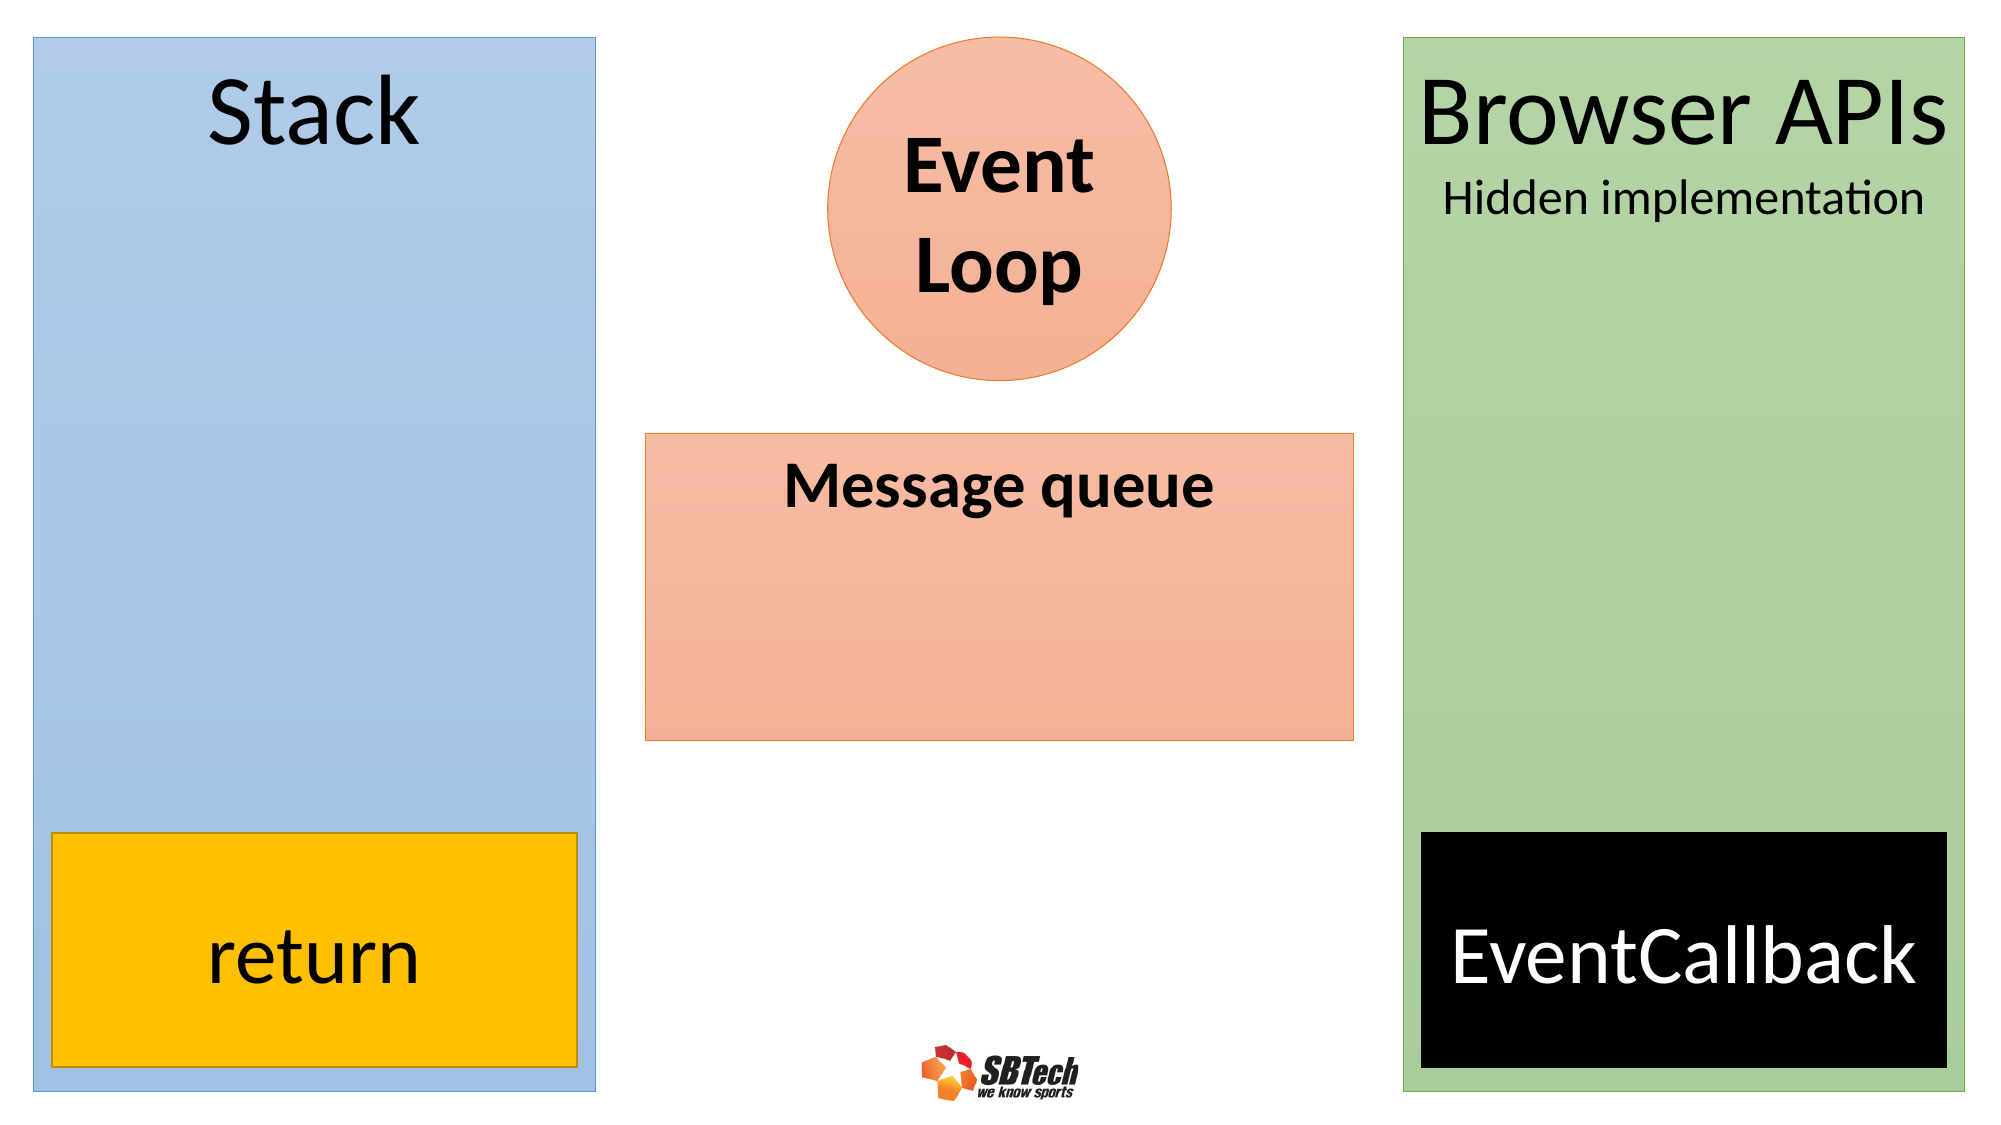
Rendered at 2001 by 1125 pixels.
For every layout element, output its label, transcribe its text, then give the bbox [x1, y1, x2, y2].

text_box Stack [33, 37, 596, 1092]
text_box Event Loop [827, 36, 1172, 382]
text_box Message queue [645, 433, 1354, 741]
text_box Browser APIs Hidden implementation [1403, 37, 1965, 1092]
text_box EventCallback [1421, 832, 1947, 1068]
text_box return [51, 832, 578, 1068]
